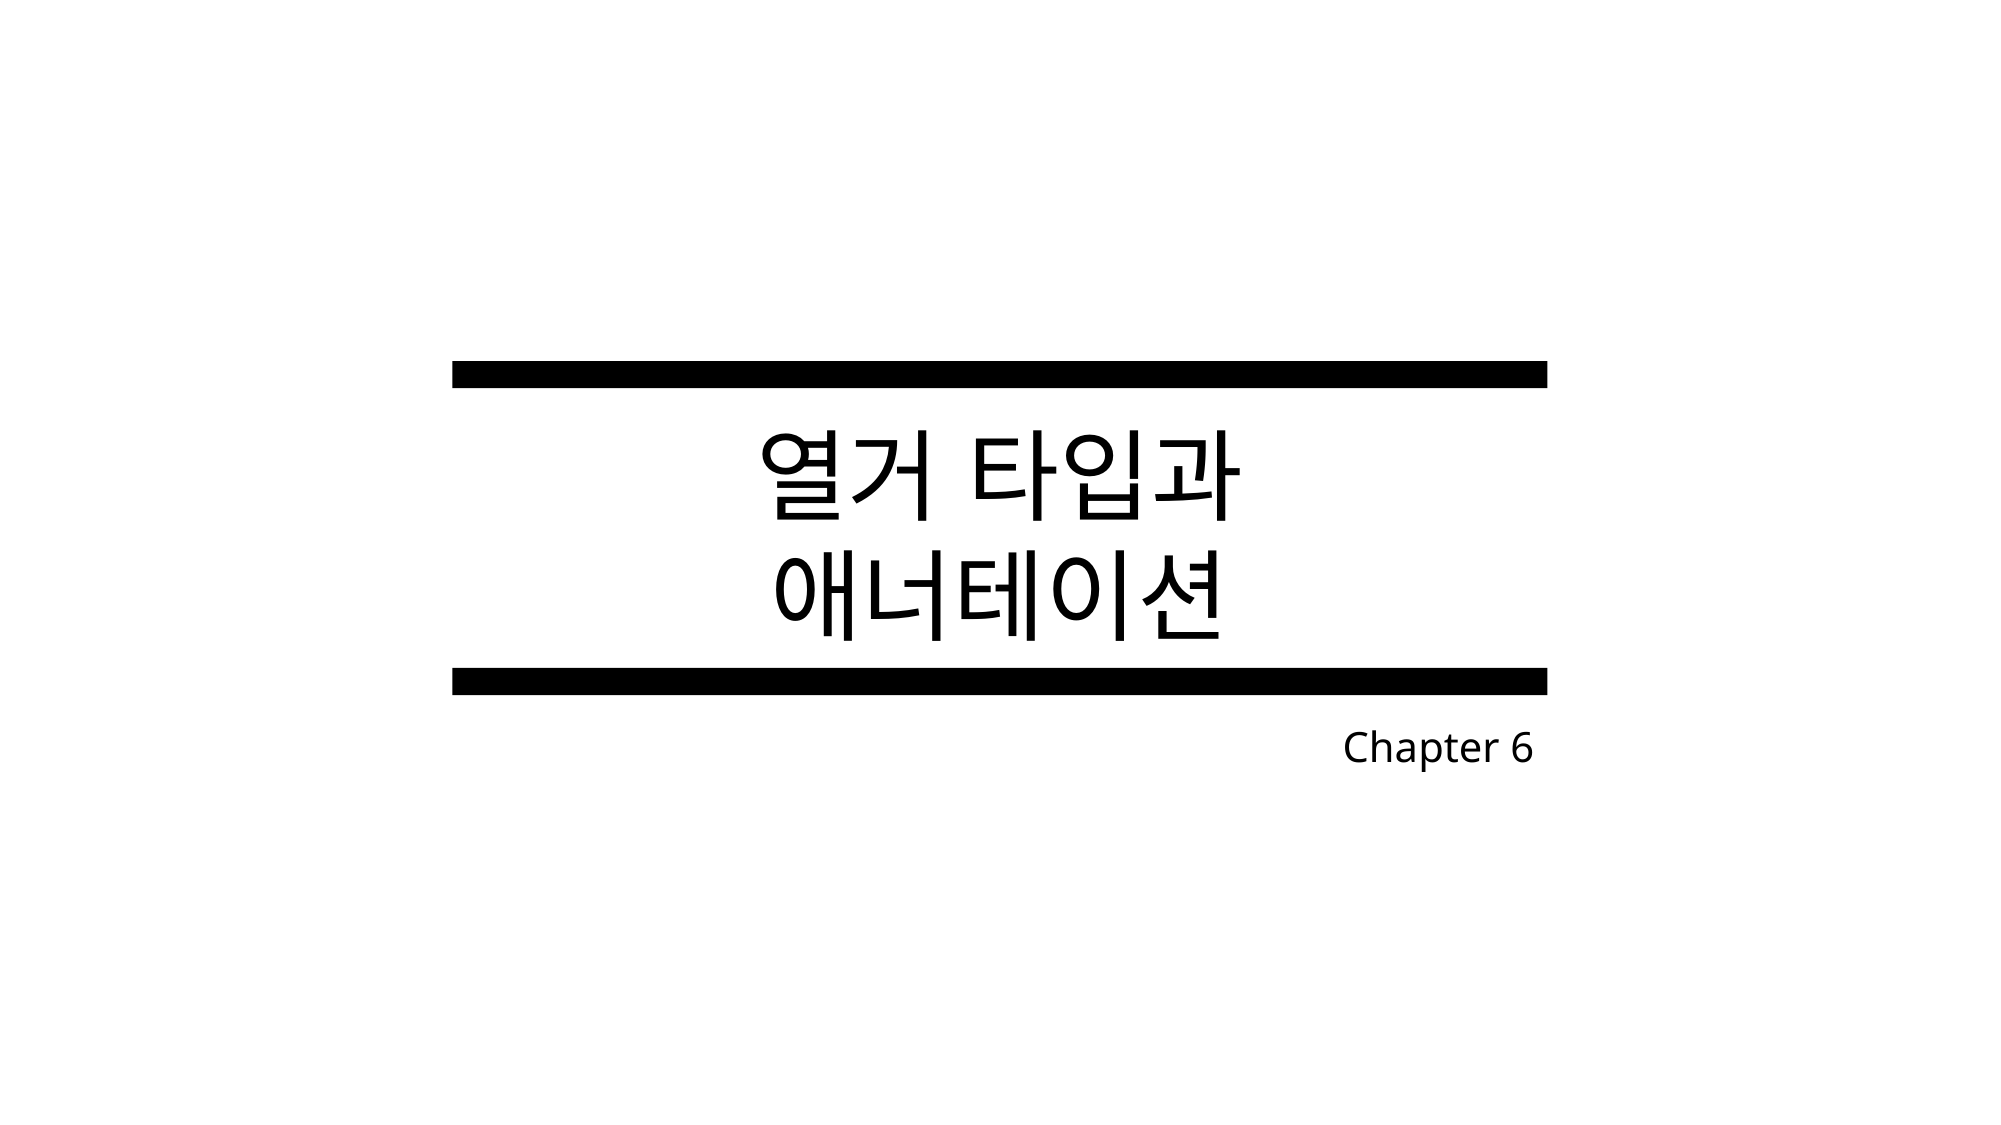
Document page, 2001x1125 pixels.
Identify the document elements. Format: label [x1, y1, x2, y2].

text_box [452, 361, 1548, 779]
